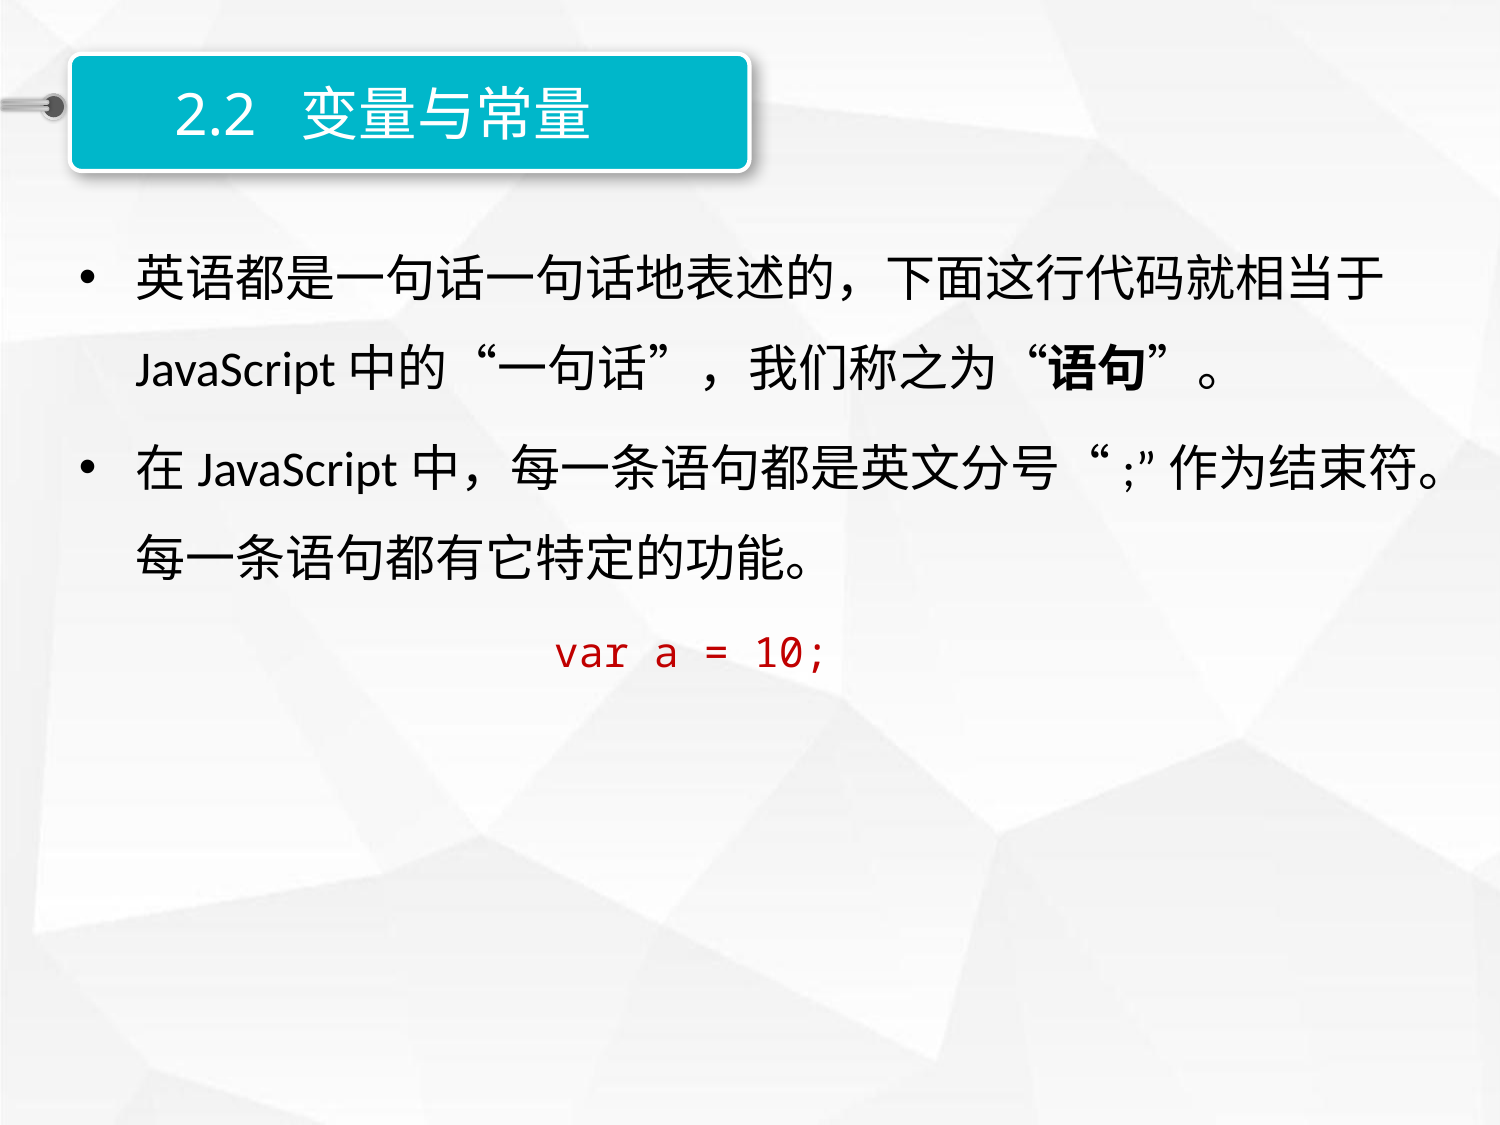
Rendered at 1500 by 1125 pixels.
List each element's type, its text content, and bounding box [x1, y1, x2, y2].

text_box 2.2 变量与常量 [40, 69, 727, 155]
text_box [1, 100, 49, 111]
text_box var a = 10; [538, 612, 844, 684]
list 英语都是一句话一句话地表述的，下面这行代码就相当于JavaScript中的“一句话”，我们称之为“语句”。 在JavaScript中，每一条语句都是英文分号“;”作为结束符。每一条语句都有它特定的功能。 [64, 208, 1445, 682]
text_box [67, 51, 752, 174]
picture [0, 0, 1500, 1125]
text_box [40, 93, 67, 120]
